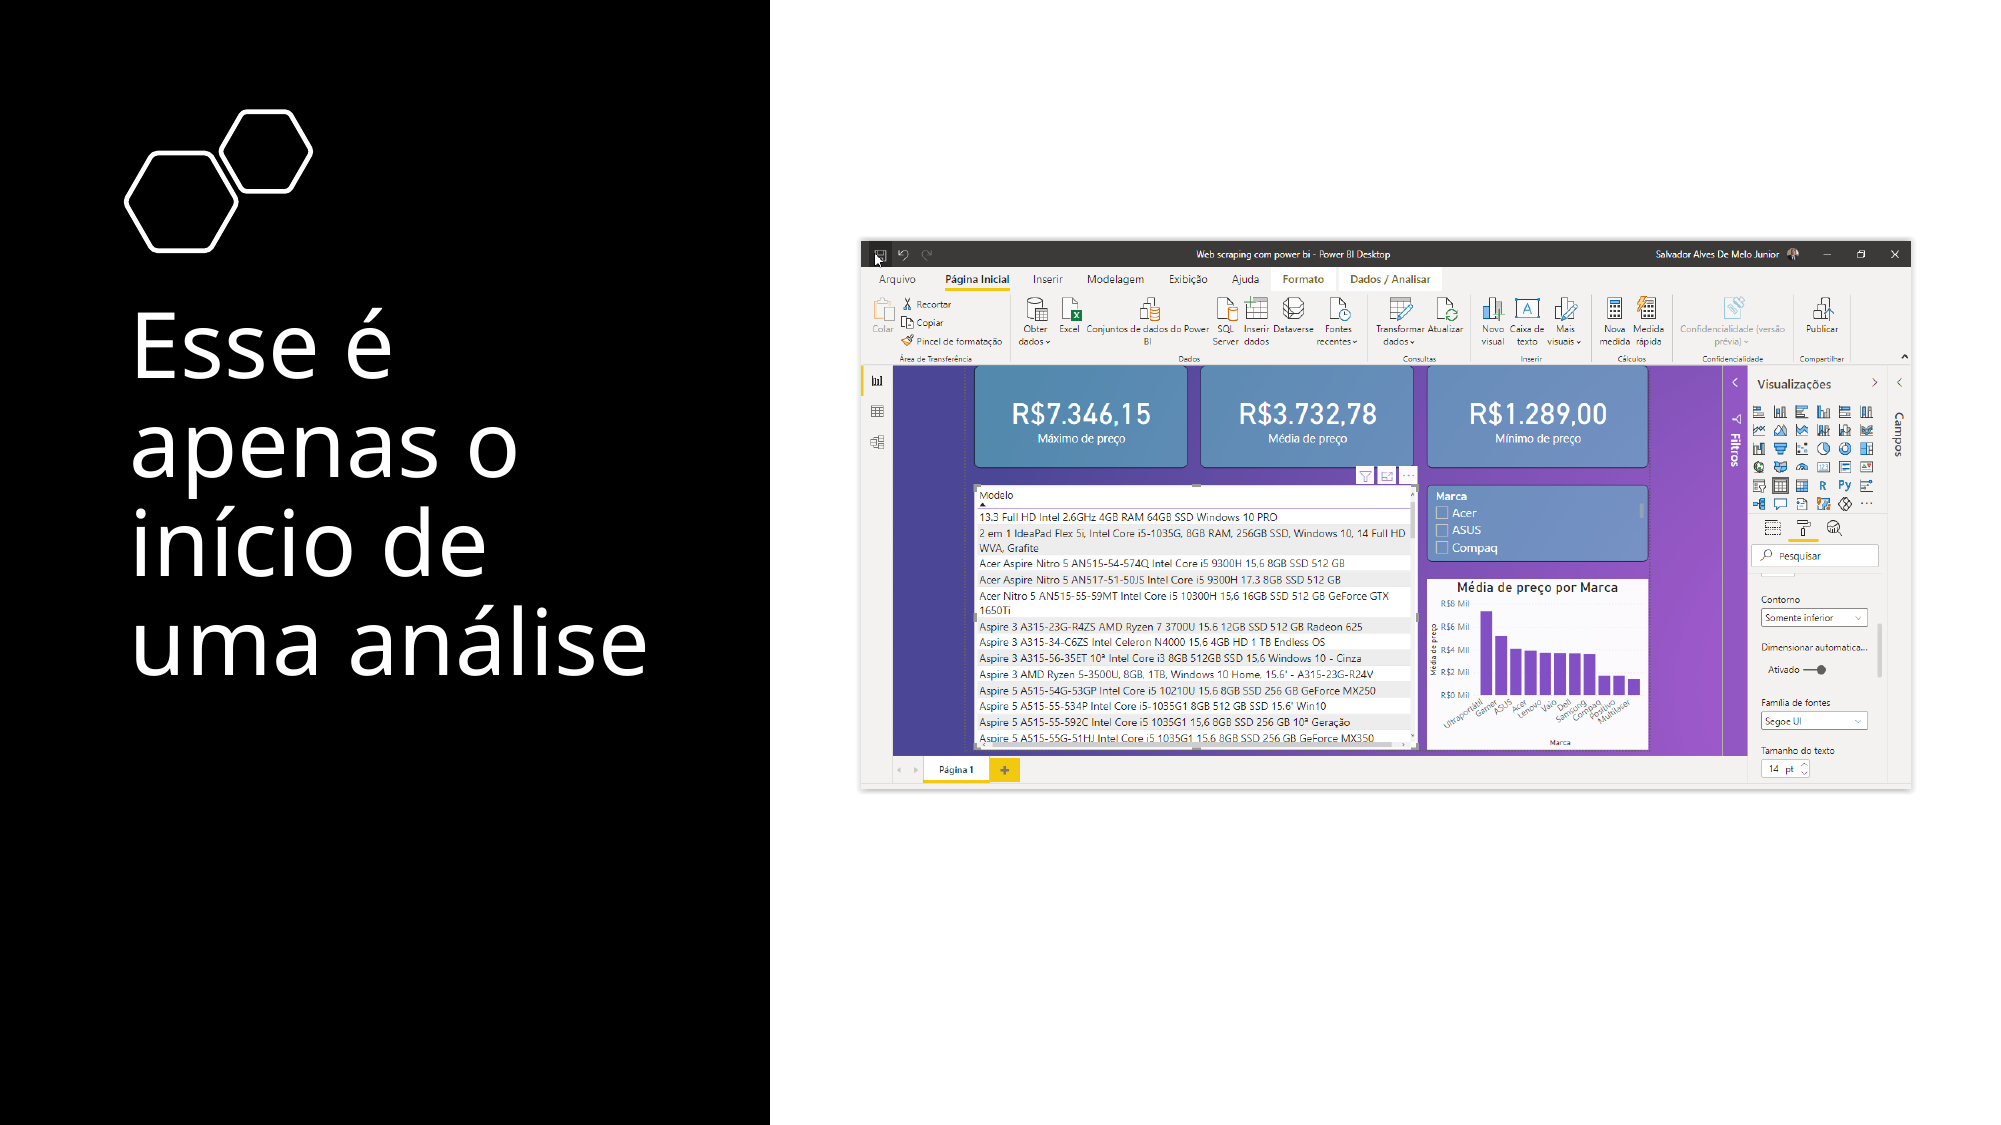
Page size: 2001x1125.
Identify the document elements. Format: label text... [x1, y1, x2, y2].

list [854, 234, 1917, 795]
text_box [125, 111, 311, 251]
text_box [0, 0, 771, 1125]
text_box [771, 0, 2000, 1125]
title Esse é apenas o início de uma análise [114, 266, 698, 703]
